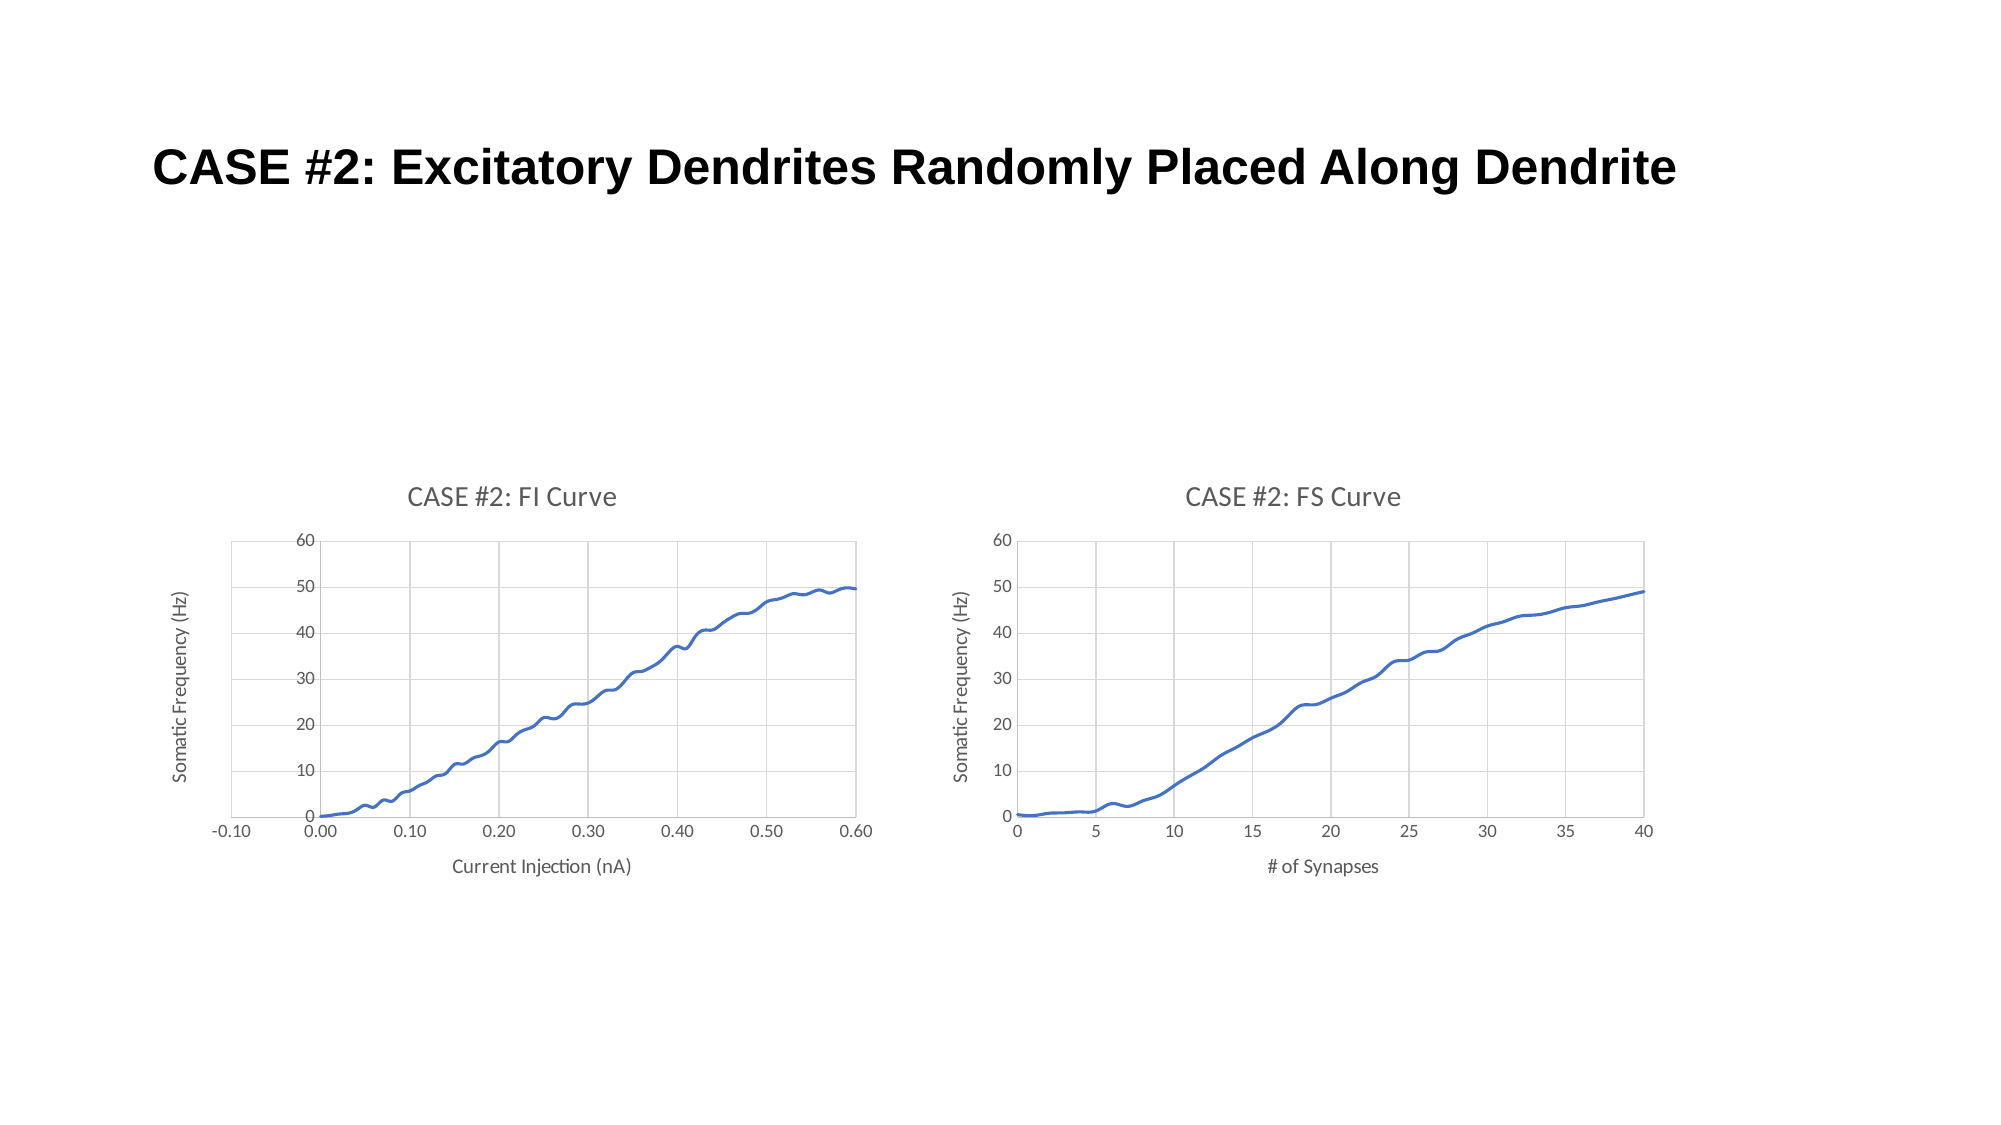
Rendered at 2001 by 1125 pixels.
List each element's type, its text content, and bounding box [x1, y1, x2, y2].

chart [918, 458, 1669, 909]
title CASE #2: Excitatory Dendrites Randomly Placed Along Dendrite [137, 59, 1780, 278]
chart [137, 458, 888, 909]
